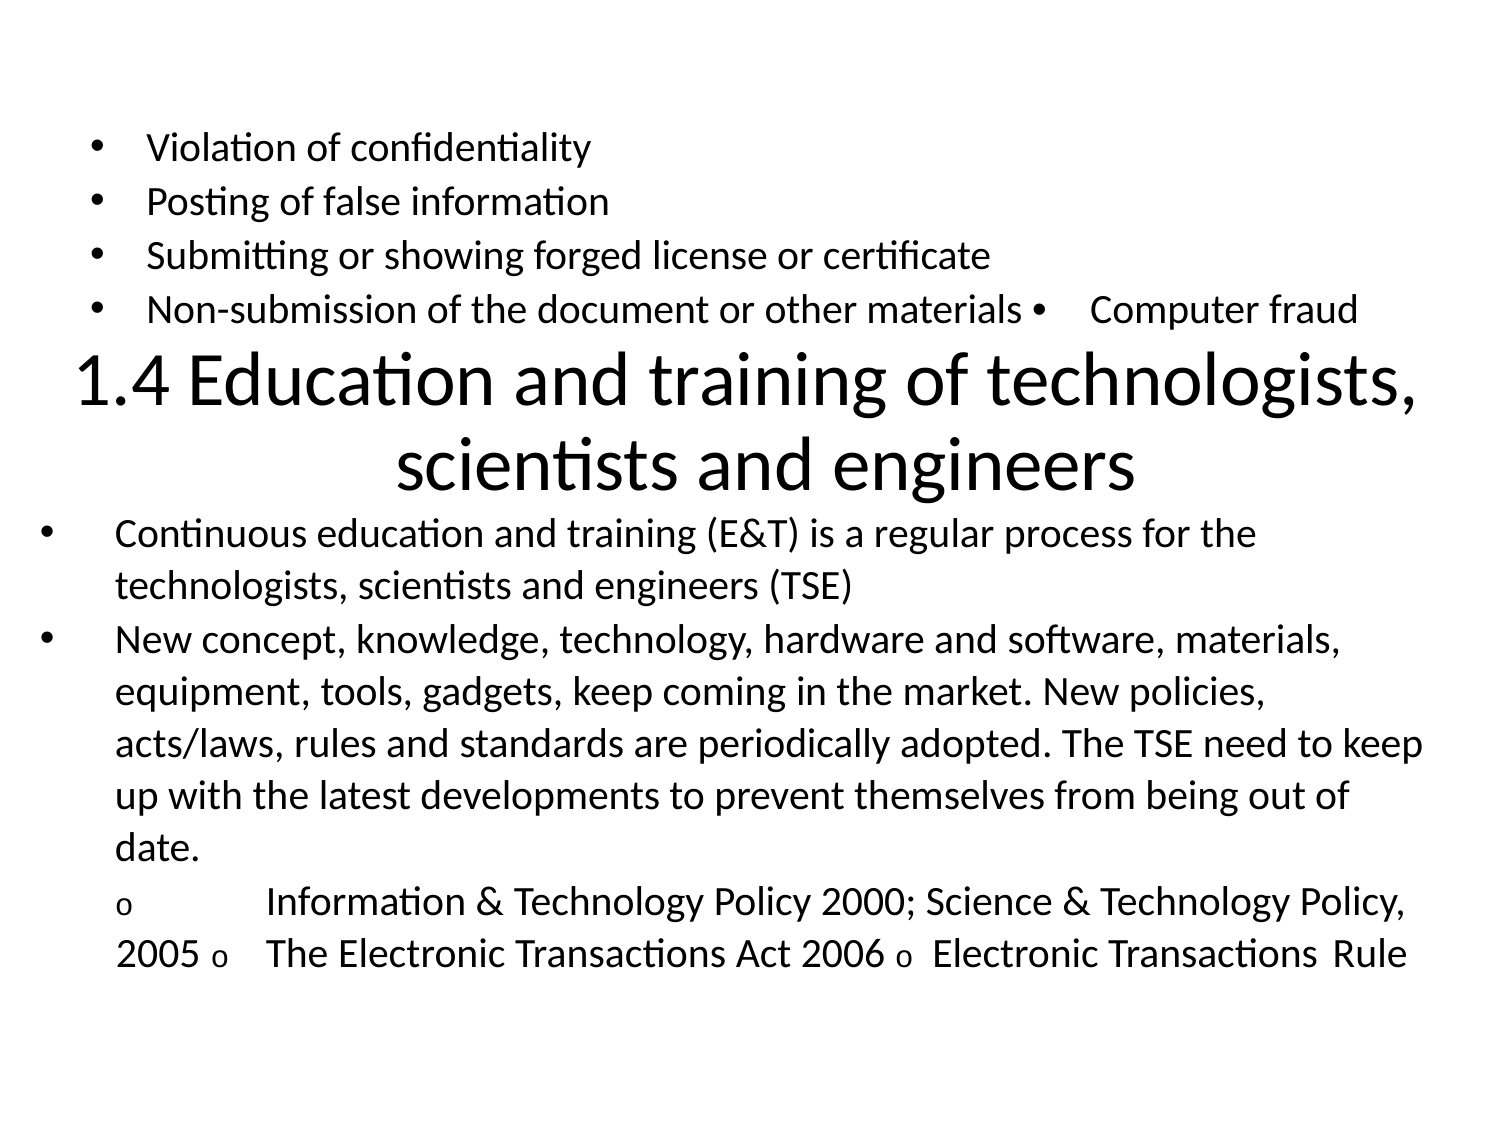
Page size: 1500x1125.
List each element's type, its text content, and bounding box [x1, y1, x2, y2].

text_box 1.4 Education and training of technologists, scientists and engineers Continuous education and training (E&T) is a regular process for the technologists, scientists and engineers (TSE) New concept, knowledge, technology, hardware and software, materials, equipment, tools, gadgets, keep coming in the market. New policies, acts/laws, rules and standards are periodically adopted. The TSE need to keep up with the latest developments to prevent themselves from being out of date. o Information & Technology Policy 2000; Science & Technology Policy, 2005 o The Electronic Transactions Act 2006 o Electronic Transactions Rule [37, 325, 1435, 976]
text_box Violation of confidentiality Posting of false information Submitting or showing forged license or certificate Non-submission of the document or other materials • [87, 113, 1054, 325]
text_box Computer fraud [1088, 280, 1364, 325]
